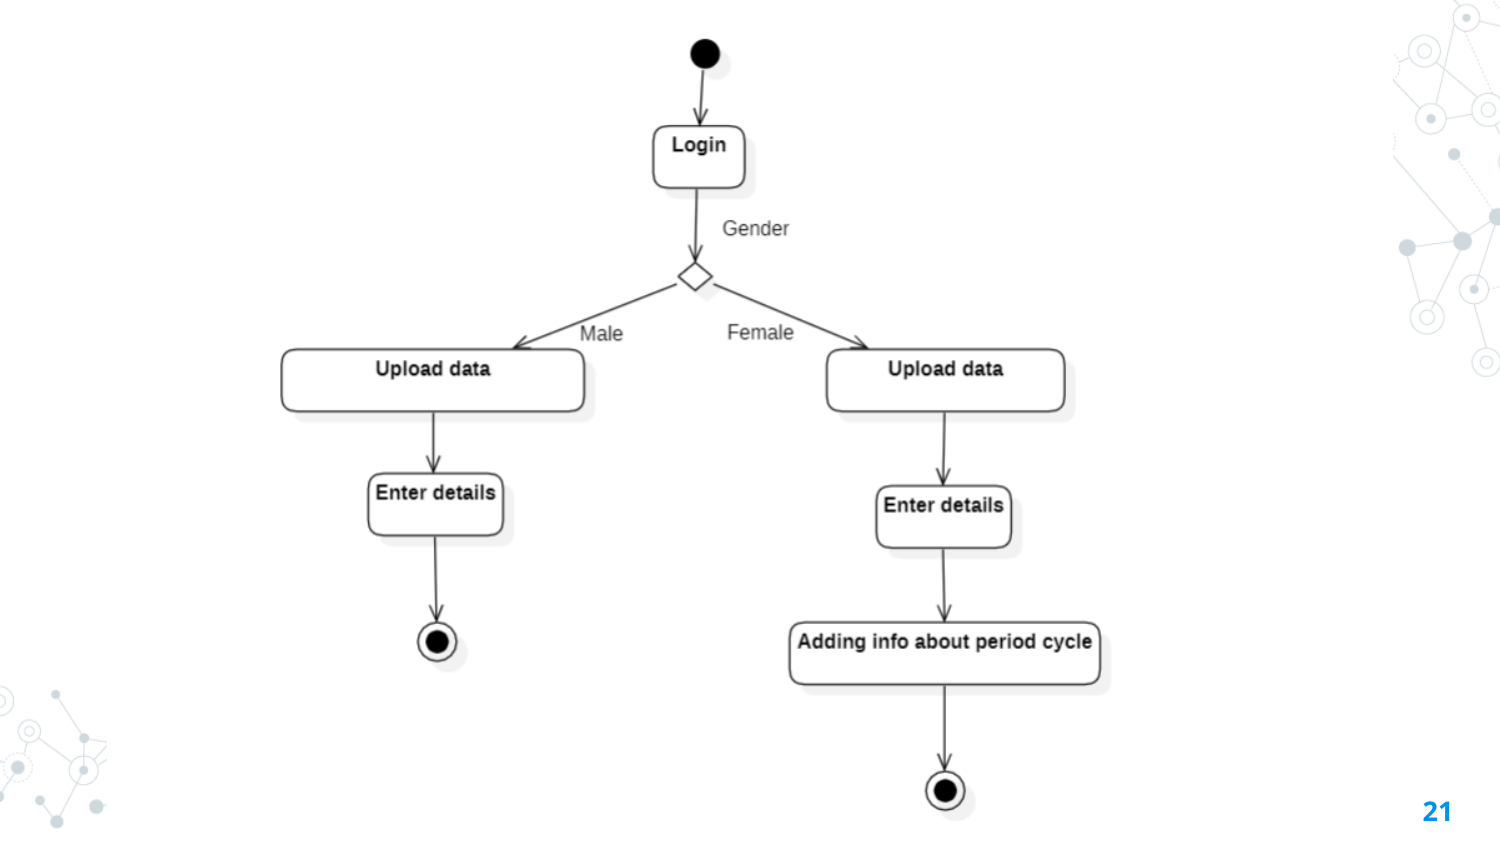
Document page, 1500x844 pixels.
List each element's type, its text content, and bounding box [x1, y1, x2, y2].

slide_number 21 [1398, 779, 1469, 844]
picture [0, 0, 1500, 844]
